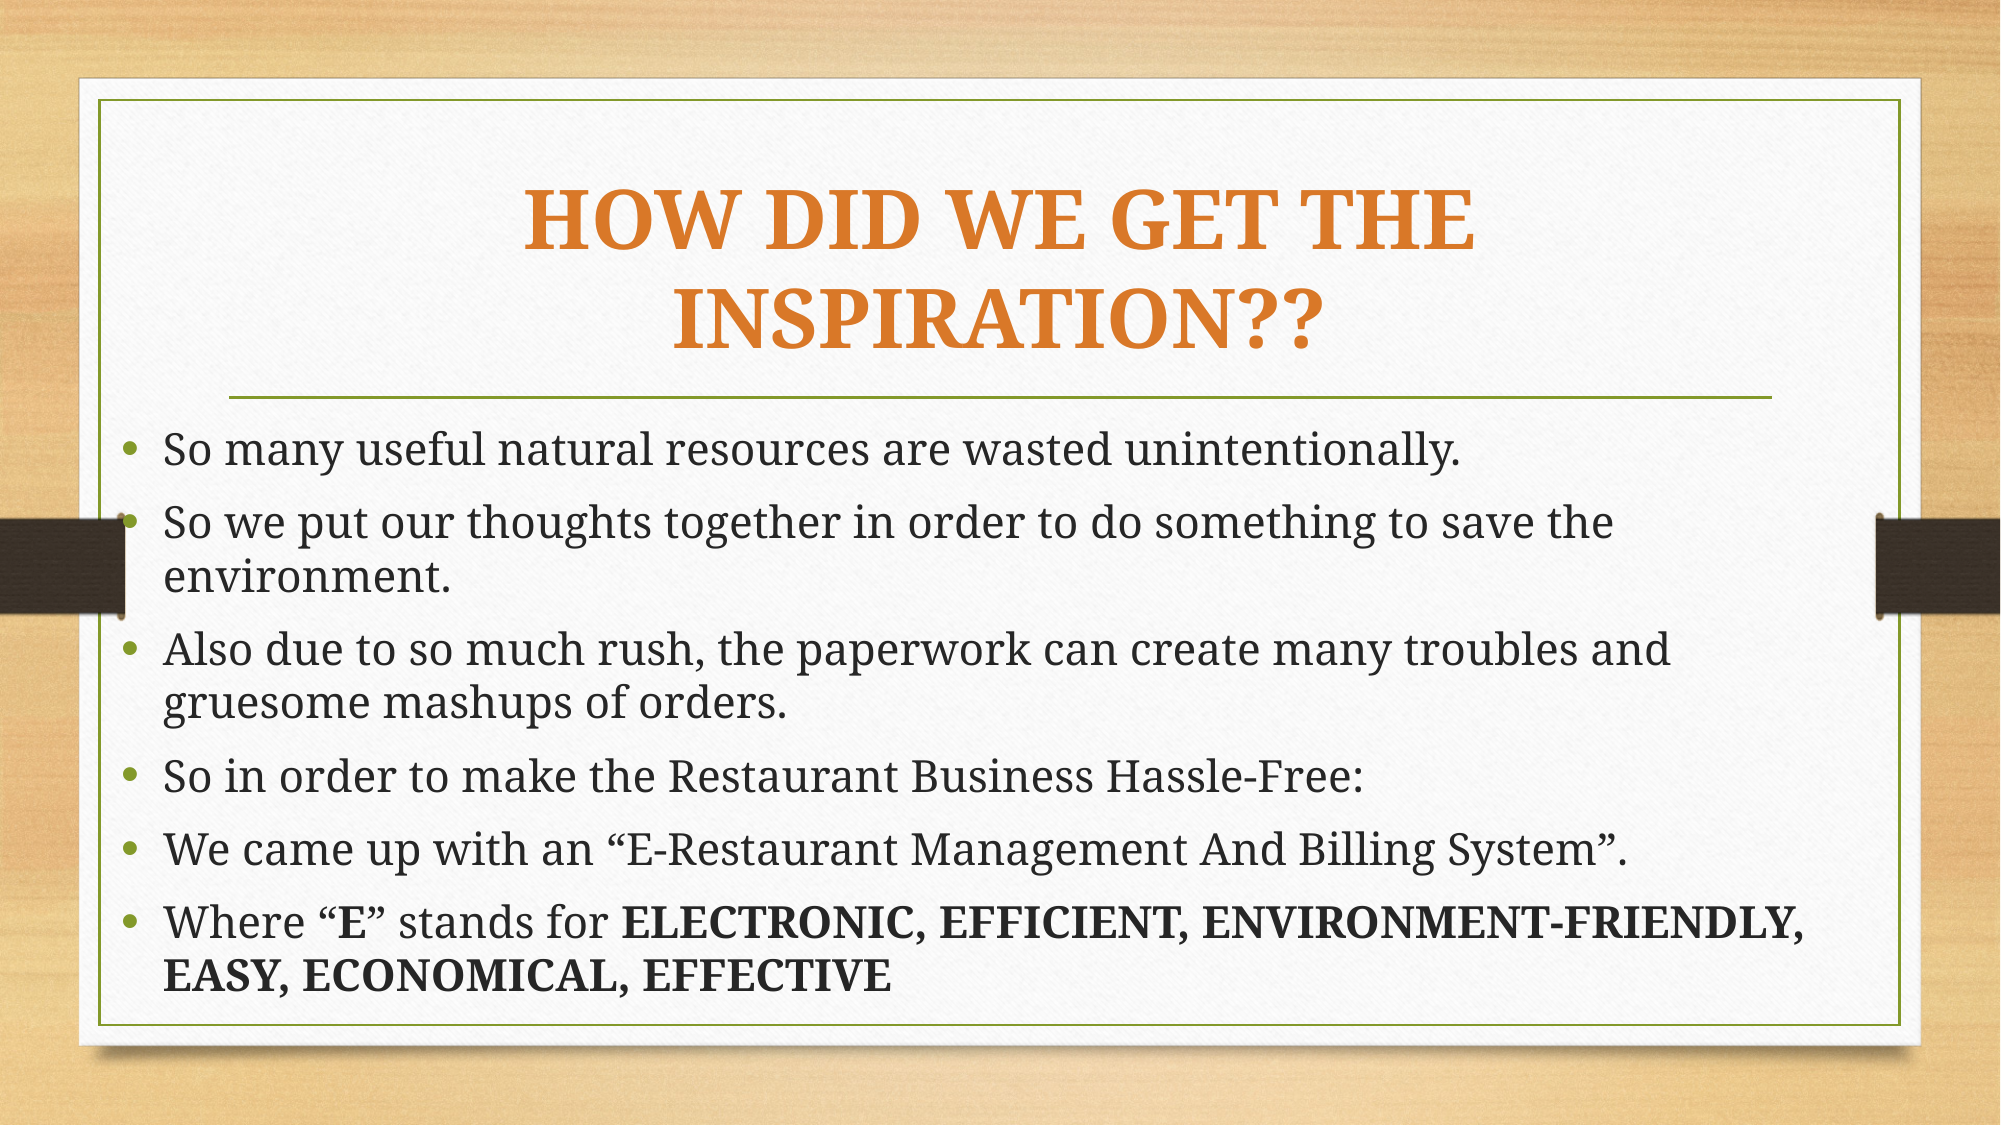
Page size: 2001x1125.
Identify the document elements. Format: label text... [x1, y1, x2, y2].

title HOW DID WE GET THE INSPIRATION?? [173, 159, 1826, 373]
list So many useful natural resources are wasted unintentionally. So we put our thoughts together in order to do something to save the environment. Also due to so much rush, the paperwork can create many troubles and gruesome mashups of orders. So in order to make the Restaurant Business Hassle-Free: We came up with an “E-Restaurant Management And Billing System”. Where “E” stands for ELECTRONIC, EFFICIENT, ENVIRONMENT-FRIENDLY, EASY, ECONOMICAL, EFFECTIVE [106, 413, 1897, 1013]
picture [0, 0, 2001, 1125]
